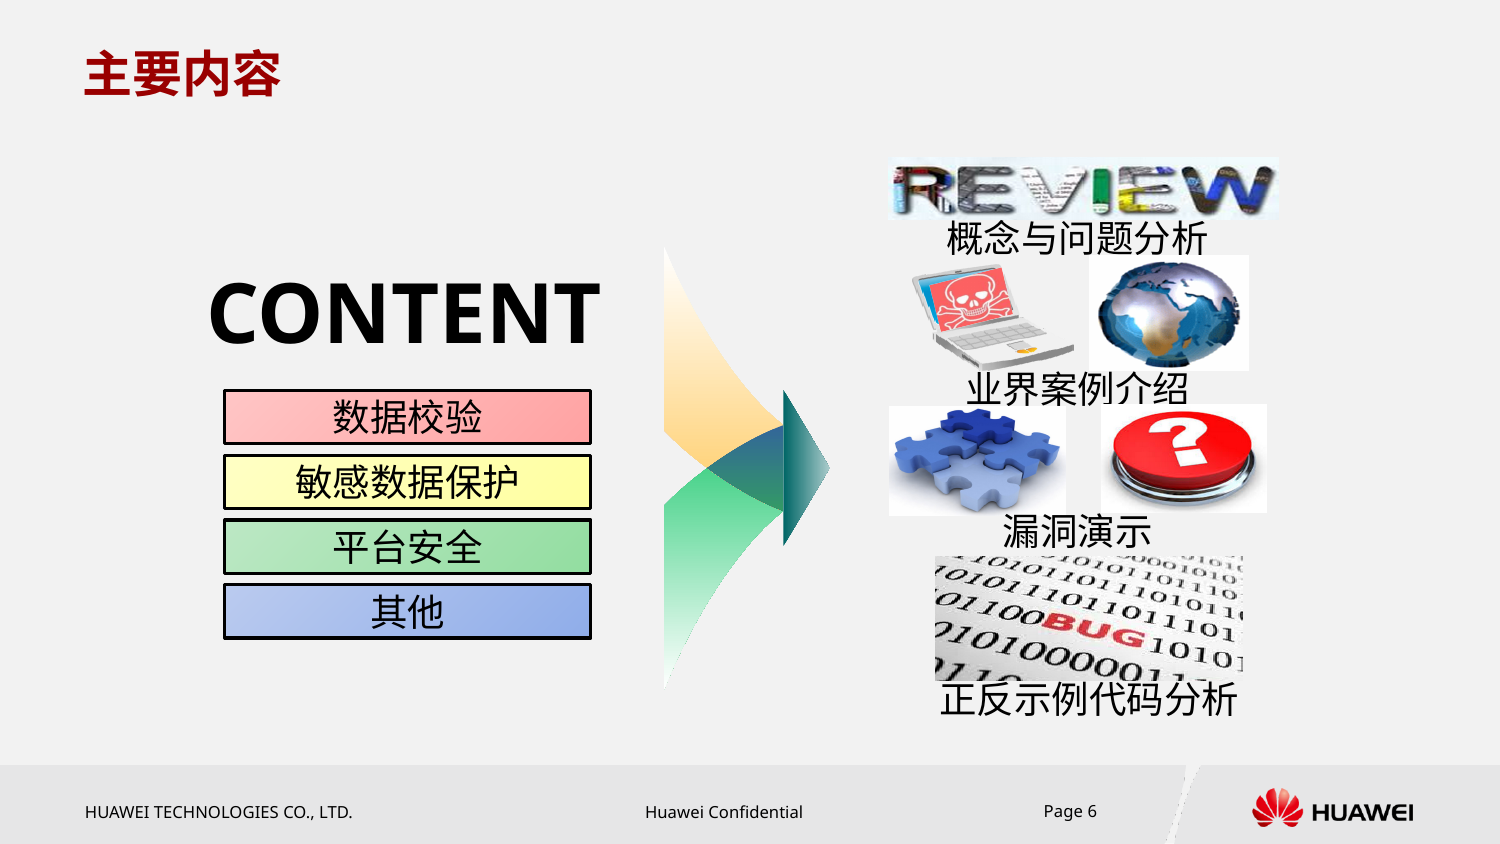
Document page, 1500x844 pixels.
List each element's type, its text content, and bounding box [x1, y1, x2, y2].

text_box content [168, 252, 641, 368]
text_box 平台安全 [224, 520, 591, 574]
text_box 概念与问题分析 [841, 211, 1314, 265]
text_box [663, 246, 830, 690]
title 主要内容 [70, 0, 1395, 149]
picture [935, 556, 1244, 681]
text_box 敏感数据保护 [224, 455, 591, 509]
text_box 其他 [224, 584, 591, 638]
picture [0, 765, 1500, 844]
text_box 正反示例代码分析 [853, 671, 1326, 725]
picture [1089, 255, 1249, 371]
picture [1100, 403, 1267, 513]
text_box 业界案例介绍 [841, 361, 1314, 415]
picture [889, 405, 1066, 516]
text_box 数据校验 [224, 390, 591, 444]
text_box 漏洞演示 [841, 503, 1314, 557]
picture [911, 264, 1075, 371]
picture [888, 157, 1279, 221]
